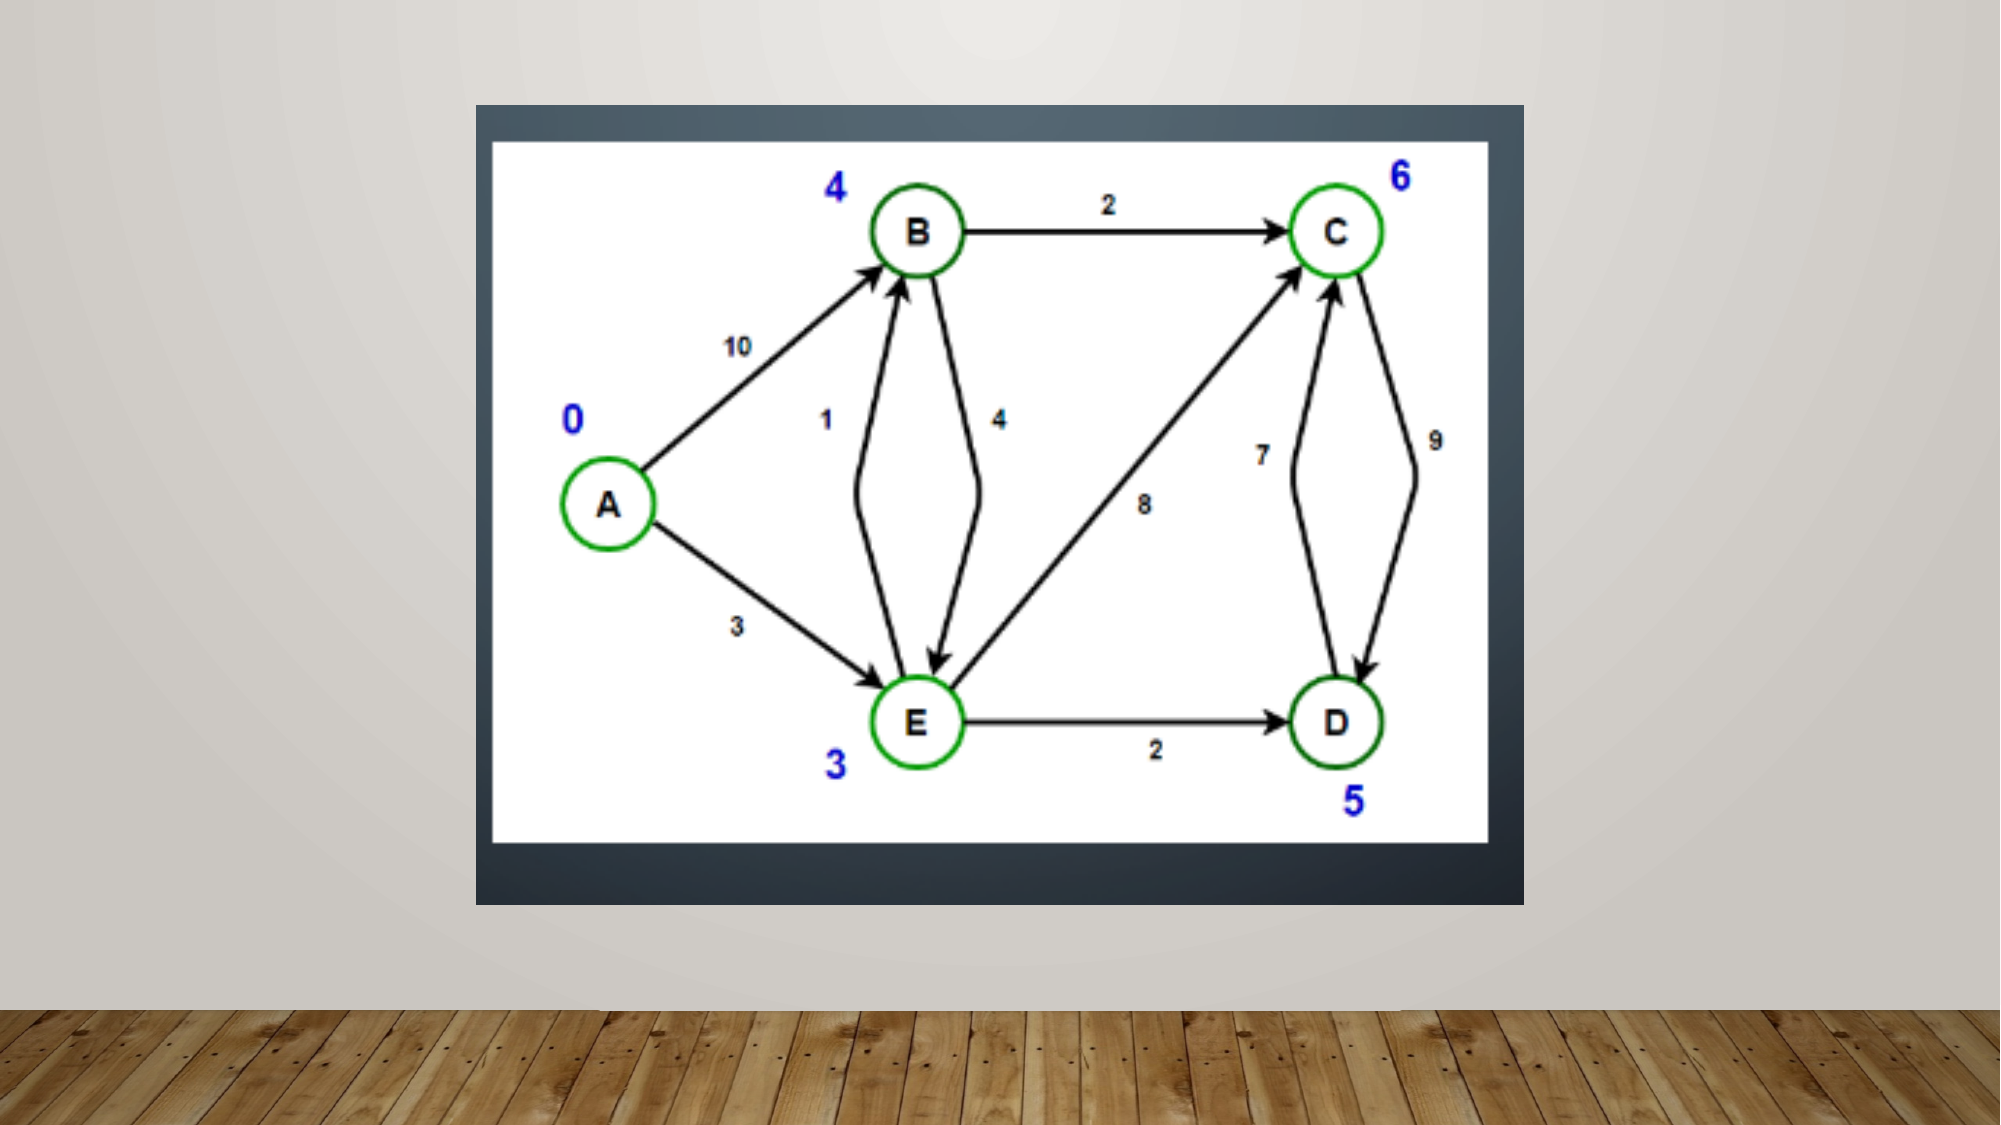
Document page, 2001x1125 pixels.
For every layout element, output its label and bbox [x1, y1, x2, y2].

picture [0, 1012, 2000, 1125]
picture [476, 105, 1524, 906]
text_box [0, 0, 2000, 1012]
